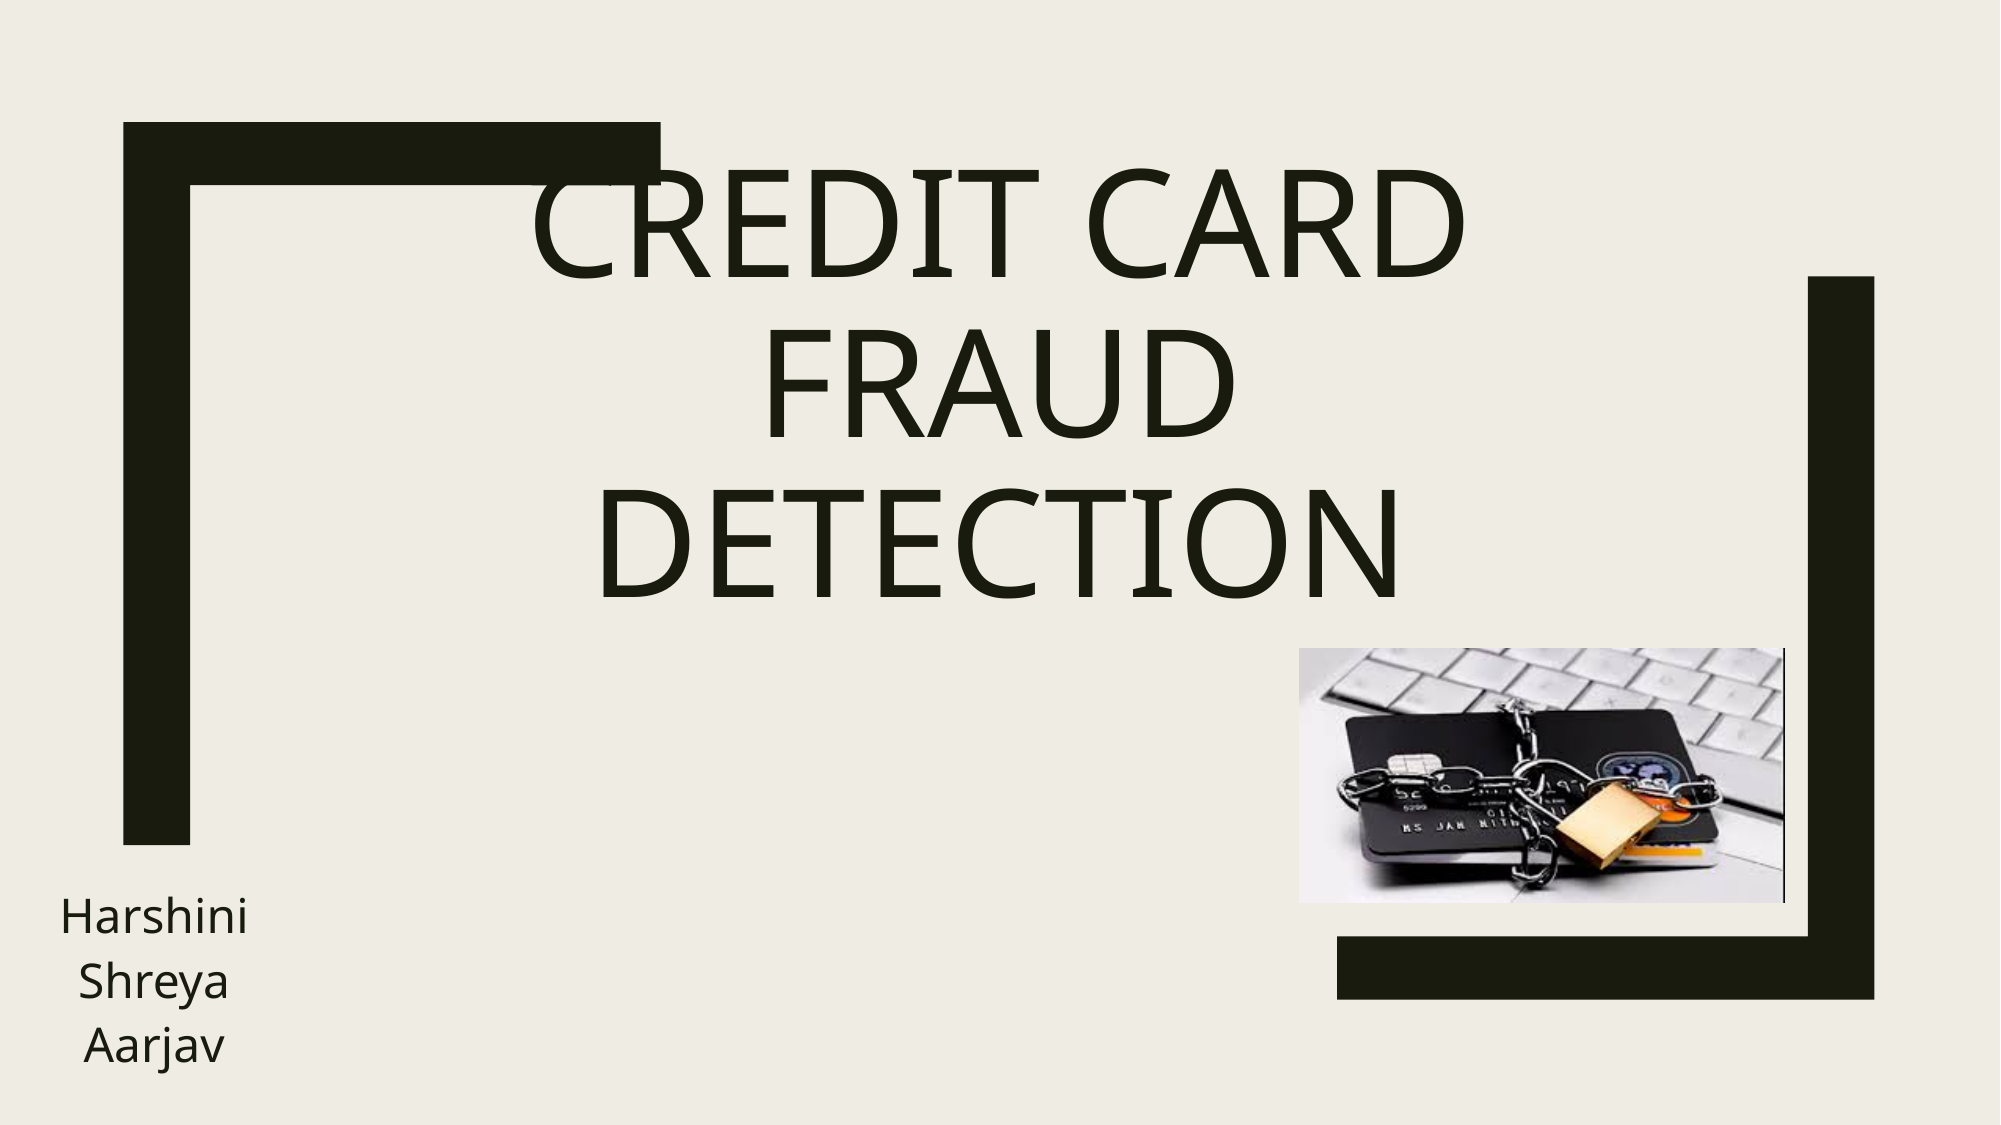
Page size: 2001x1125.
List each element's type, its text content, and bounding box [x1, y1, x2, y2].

title Credit card fraud detection [314, 293, 1686, 638]
subtitle Harshini Shreya Aarjav [13, 871, 296, 1096]
picture [1299, 648, 1785, 903]
